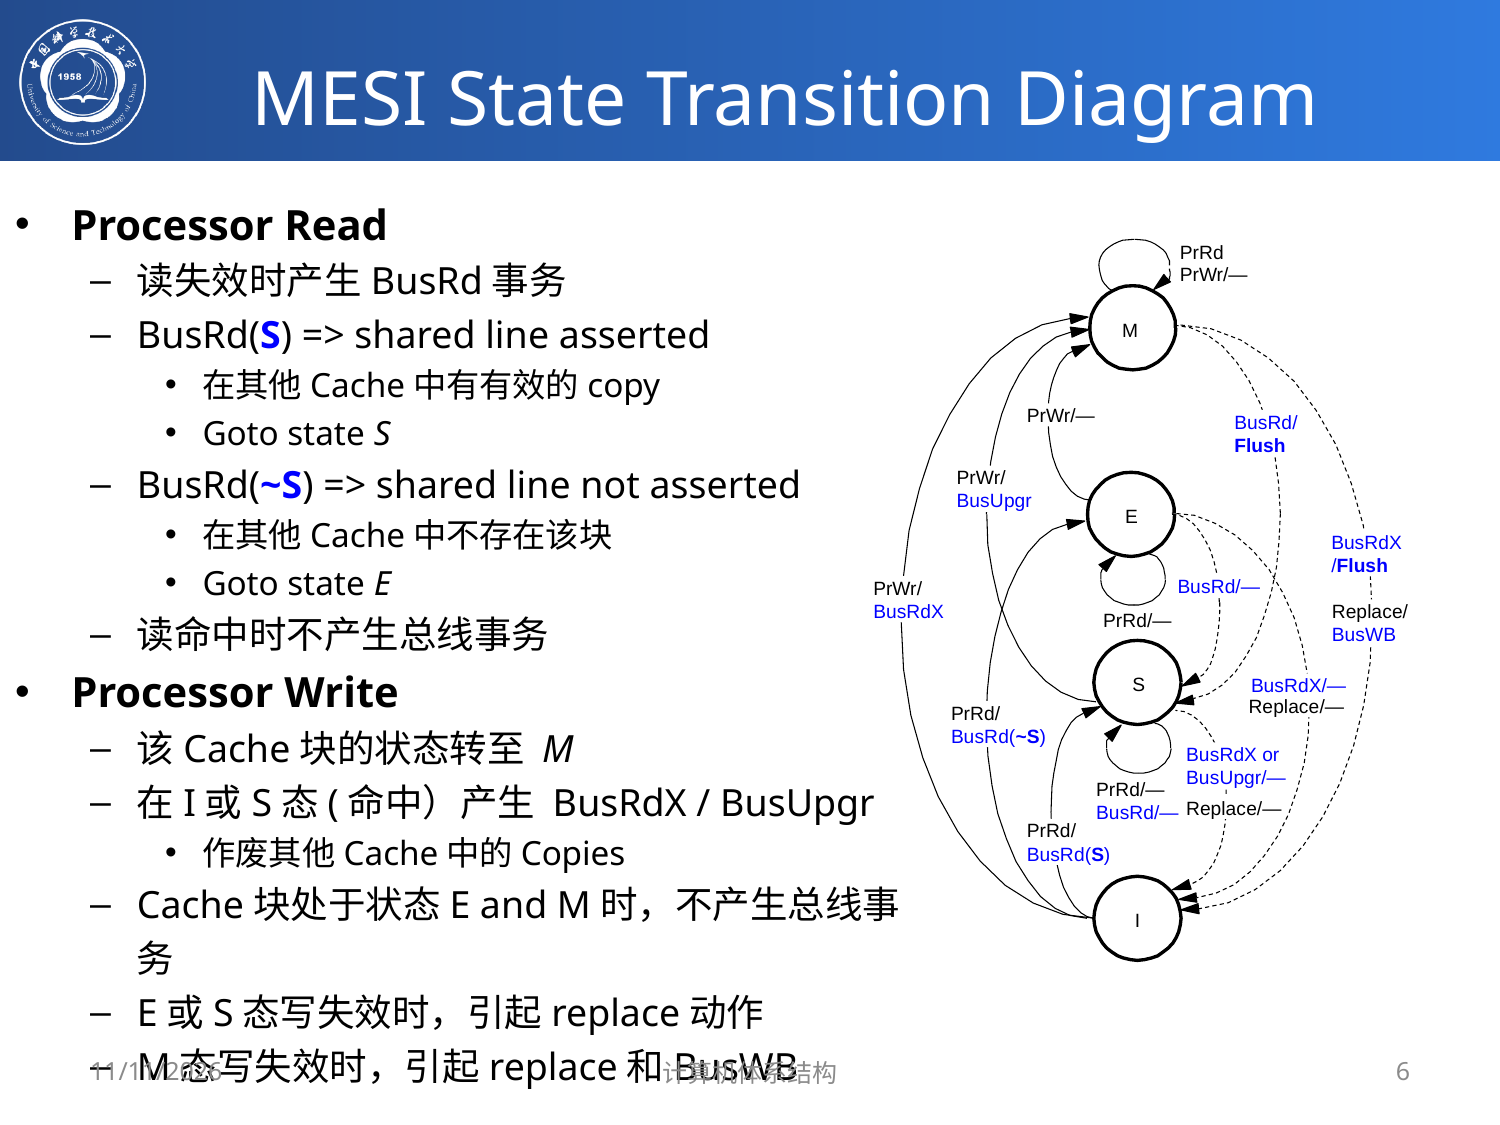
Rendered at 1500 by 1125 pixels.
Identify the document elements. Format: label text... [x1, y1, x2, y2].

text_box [872, 238, 1409, 961]
footer 计算机体系结构 [512, 1042, 988, 1103]
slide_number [75, 1042, 425, 1103]
title MESI State Transition Diagram [103, 27, 1468, 164]
picture [19, 19, 146, 145]
slide_number 6 [1074, 1042, 1425, 1103]
list Processor Read 读失效时产生BusRd事务 BusRd(S) => shared line asserted 在其他Cache中有有效的copy Goto state S BusRd(~S) => shared line not asserted 在其他Cache中不存在该块 Goto state E 读命中时不产生总线事务 Processor Write 该Cache块的状态转至 M 在I或S态(命中）产生 BusRdX / BusUpgr 作废其他Cache中的Copies Cache块处于状态E and M时，不产生总线事务 E或S态写失效时，引起replace动作 M态写失效时，引起replace和BusWB [0, 181, 931, 1078]
